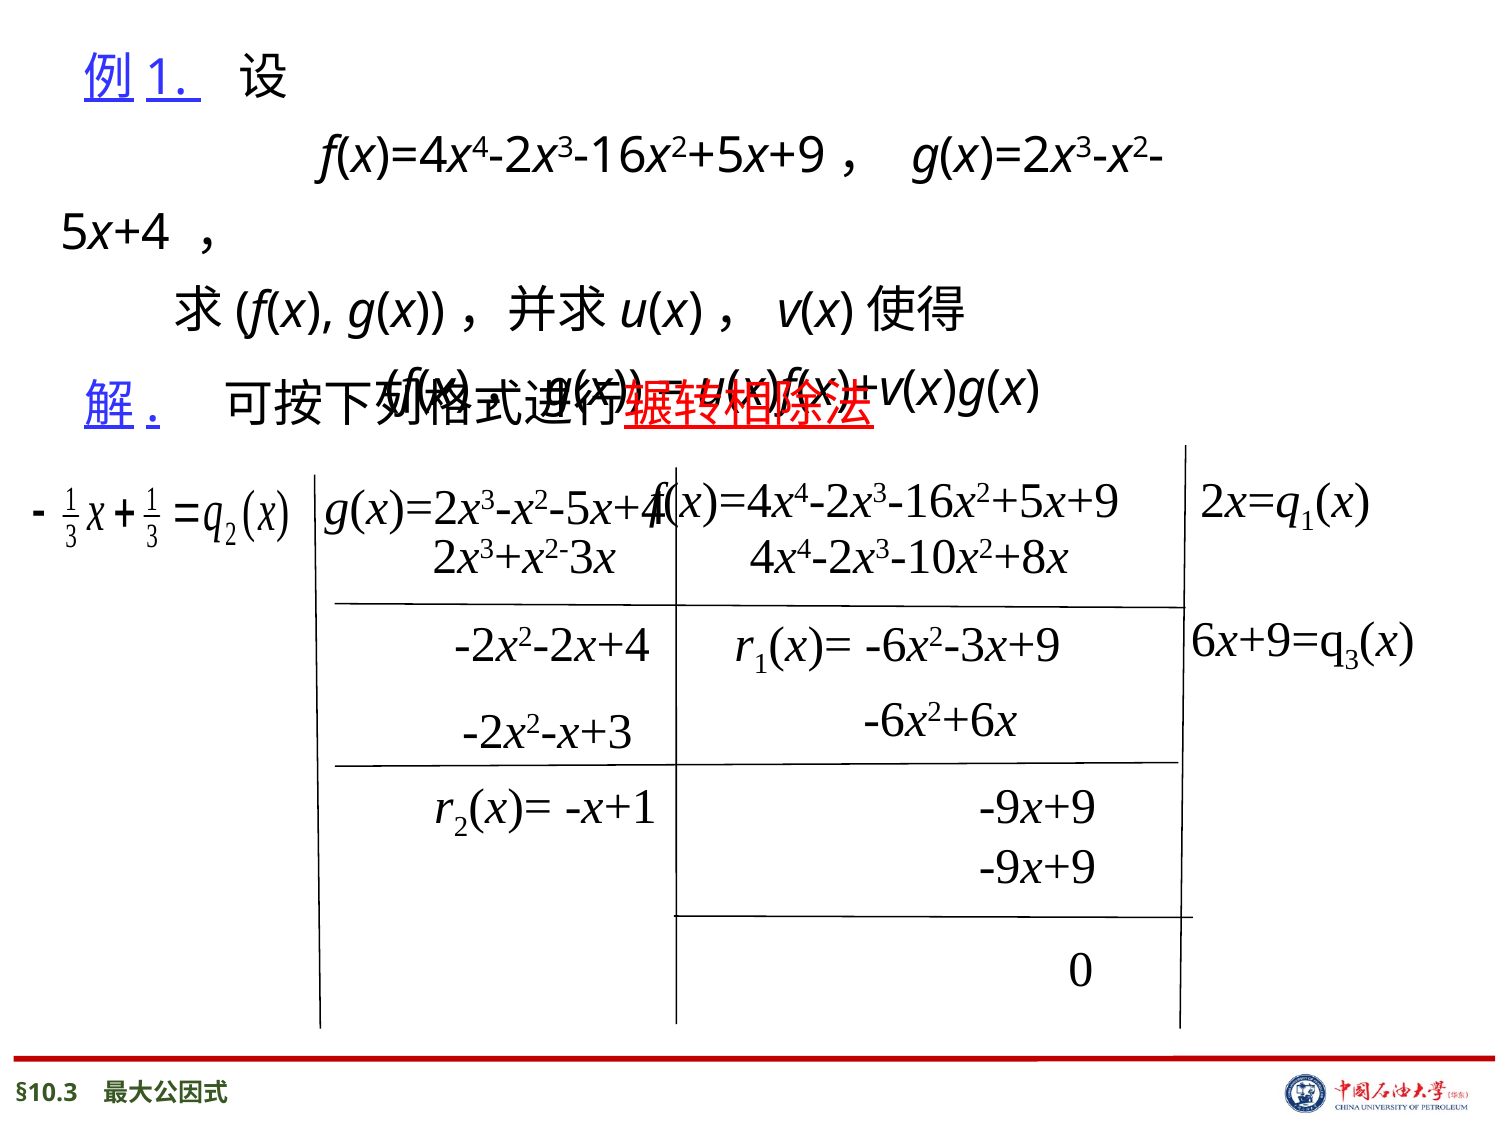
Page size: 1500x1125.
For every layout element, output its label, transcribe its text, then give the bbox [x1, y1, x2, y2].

picture [1253, 1071, 1477, 1117]
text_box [26, 444, 1437, 1029]
text_box 例1. 设 f(x)=4x4-2x3-16x2+5x+9， g(x)=2x3-x2-5x+4 ， 求(f(x), g(x))，并求u(x)，v(x)使得 (f(x)，g(x)) = u(x)f(x)+v(x)g(x) [45, 18, 1334, 424]
text_box 解. 可按下列格式进行辗转相除法 [69, 364, 900, 439]
